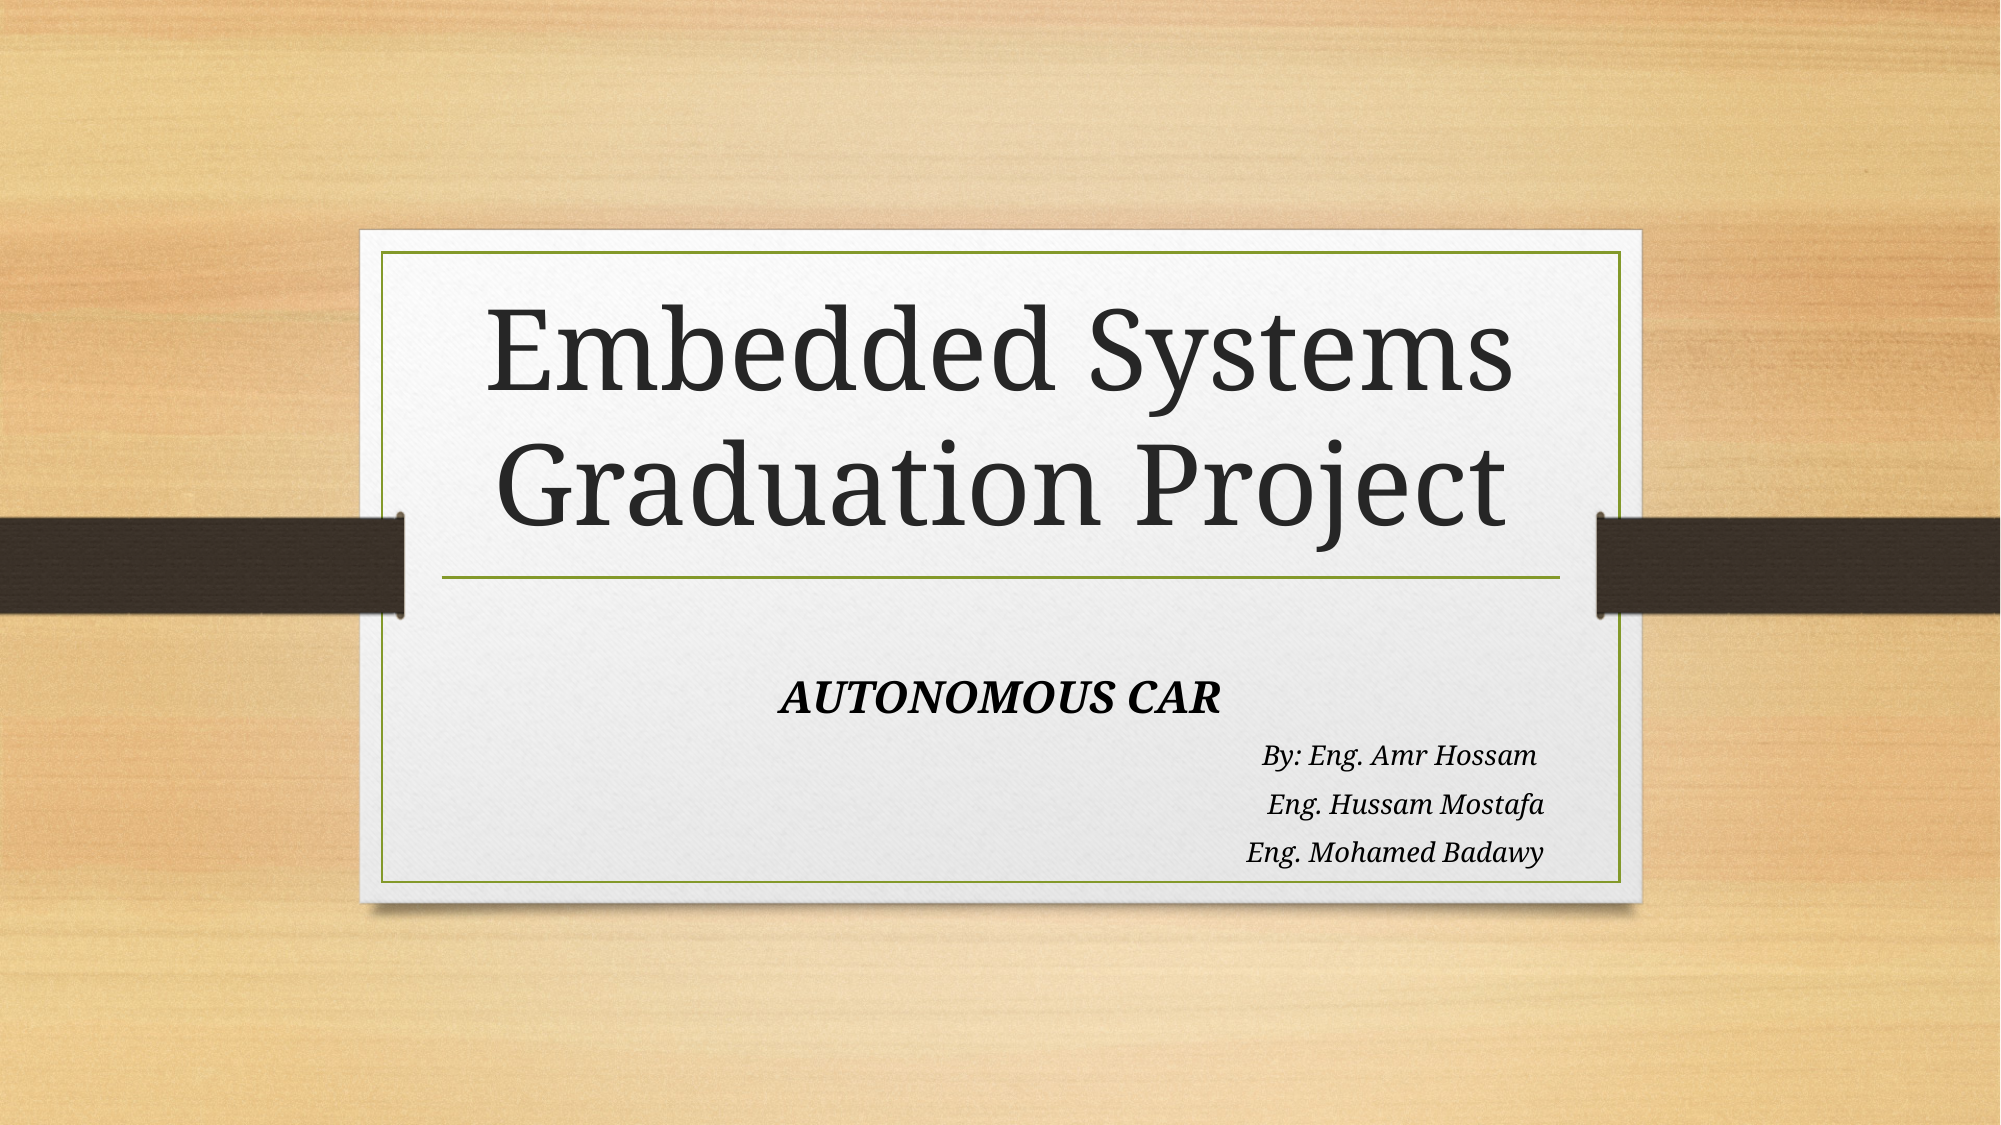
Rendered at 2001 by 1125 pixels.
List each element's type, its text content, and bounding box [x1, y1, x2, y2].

picture [0, 0, 2001, 1125]
title Embedded Systems Graduation Project [441, 306, 1560, 556]
subtitle AUTONOMOUS CAR By: Eng. Amr Hossam Eng. Hussam Mostafa Eng. Mohamed Badawy [441, 600, 1560, 878]
